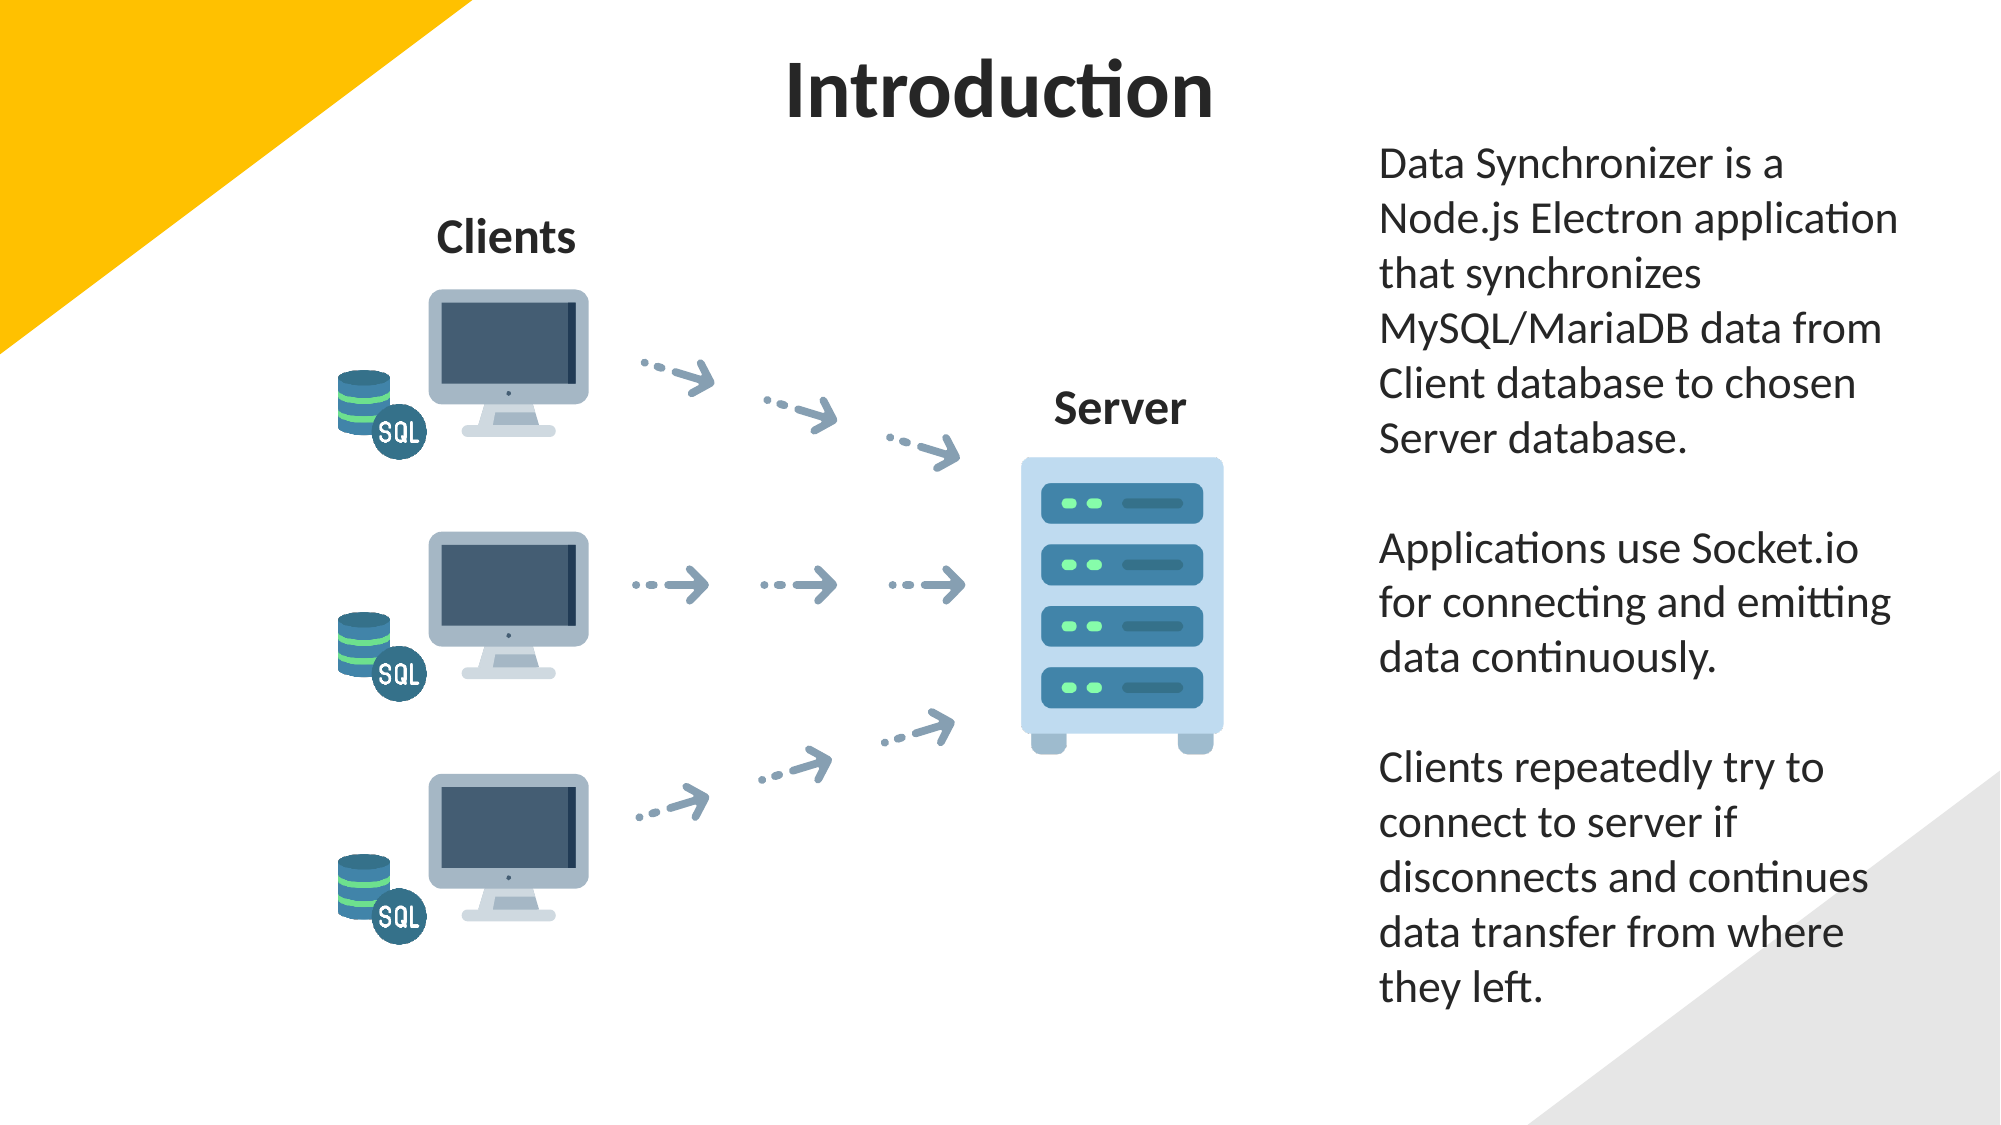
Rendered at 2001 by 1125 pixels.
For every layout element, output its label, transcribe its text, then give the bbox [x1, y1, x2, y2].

text_box Introduction [442, 26, 1558, 142]
text_box Data Synchronizer is a Node.js Electron application that synchronizes MySQL/MariaDB data from Client database to chosen Server database. Applications use Socket.io for connecting and emitting data continuously. Clients repeatedly try to connect to server if disconnects and continues data transfer from where they left. [1364, 124, 1918, 1075]
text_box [336, 196, 1250, 946]
